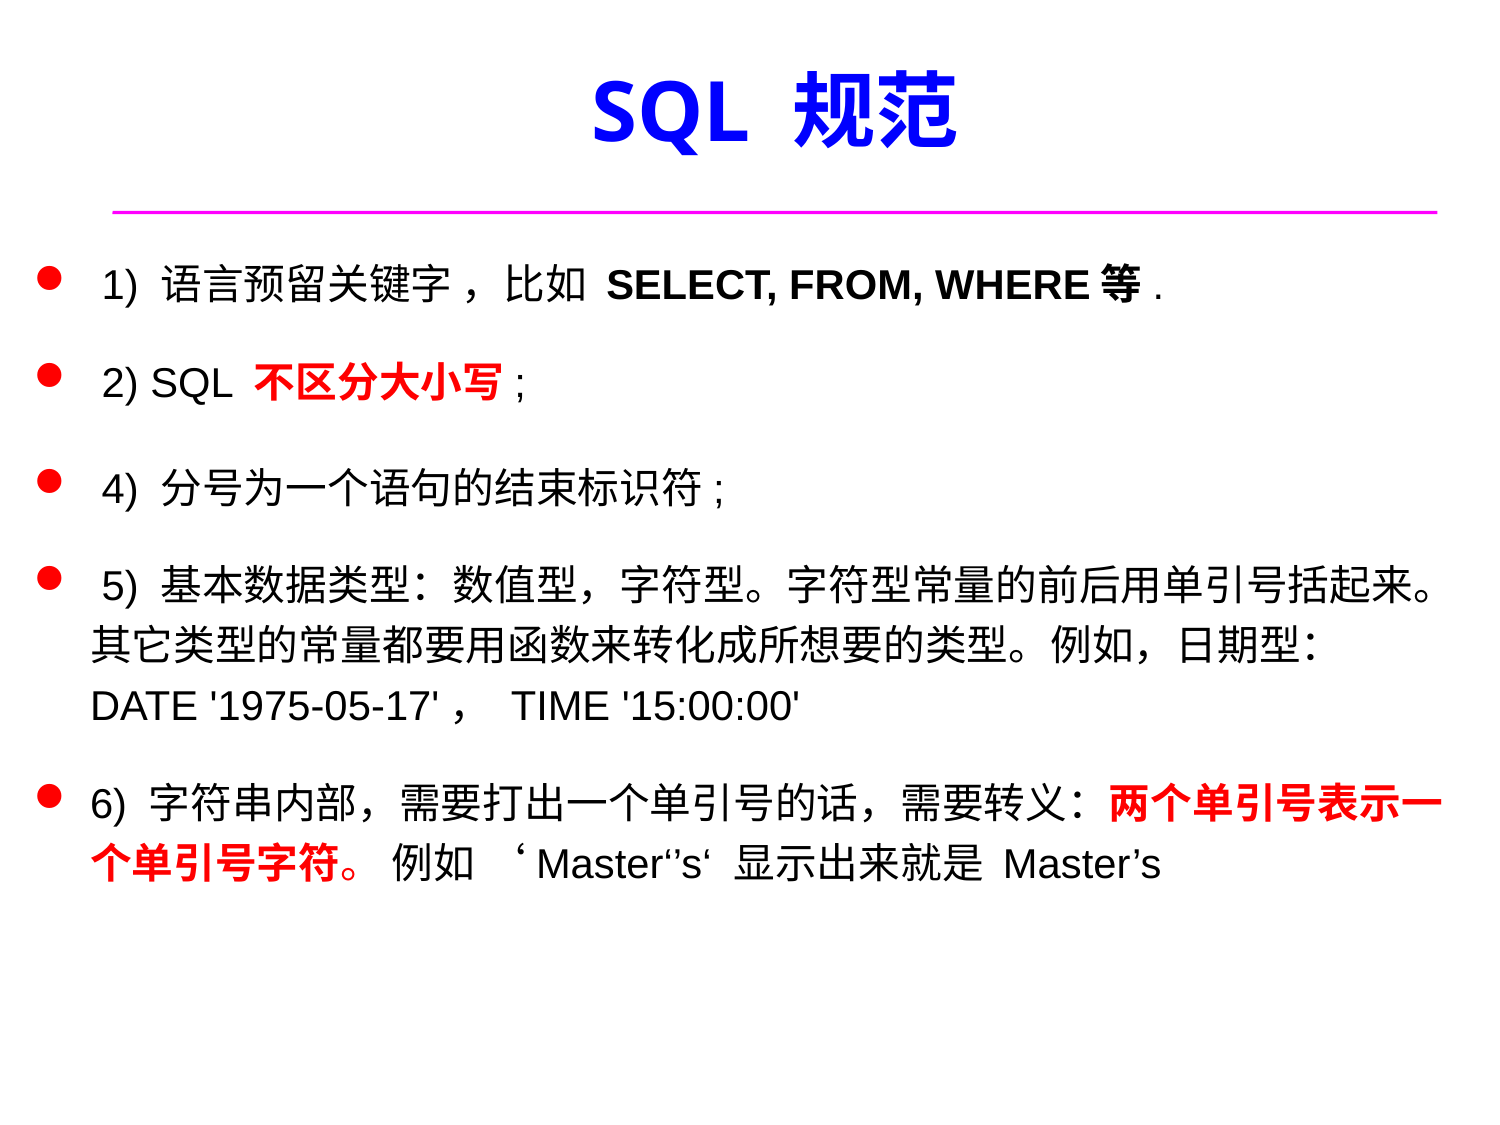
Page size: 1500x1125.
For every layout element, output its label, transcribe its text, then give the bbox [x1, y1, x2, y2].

title SQL 规范 [137, 14, 1413, 203]
list 1) 语言预留关键字 ，比如 SELECT, FROM, WHERE等. 2) SQL 不区分大小写; 4) 分号为一个语句的结束标识符; 5) 基本数据类型：数值型，字符型。字符型常量的前后用单引号括起来。其它类型的常量都要用函数来转化成所想要的类型。例如，日期型： DATE '1975-05-17'， TIME '15:00:00' 6) 字符串内部，需要打出一个单引号的话，需要转义：两个单引号表示一个单引号字符。 例如 ‘Master‘’s‘ 显示出来就是 Master’s [18, 240, 1482, 1125]
